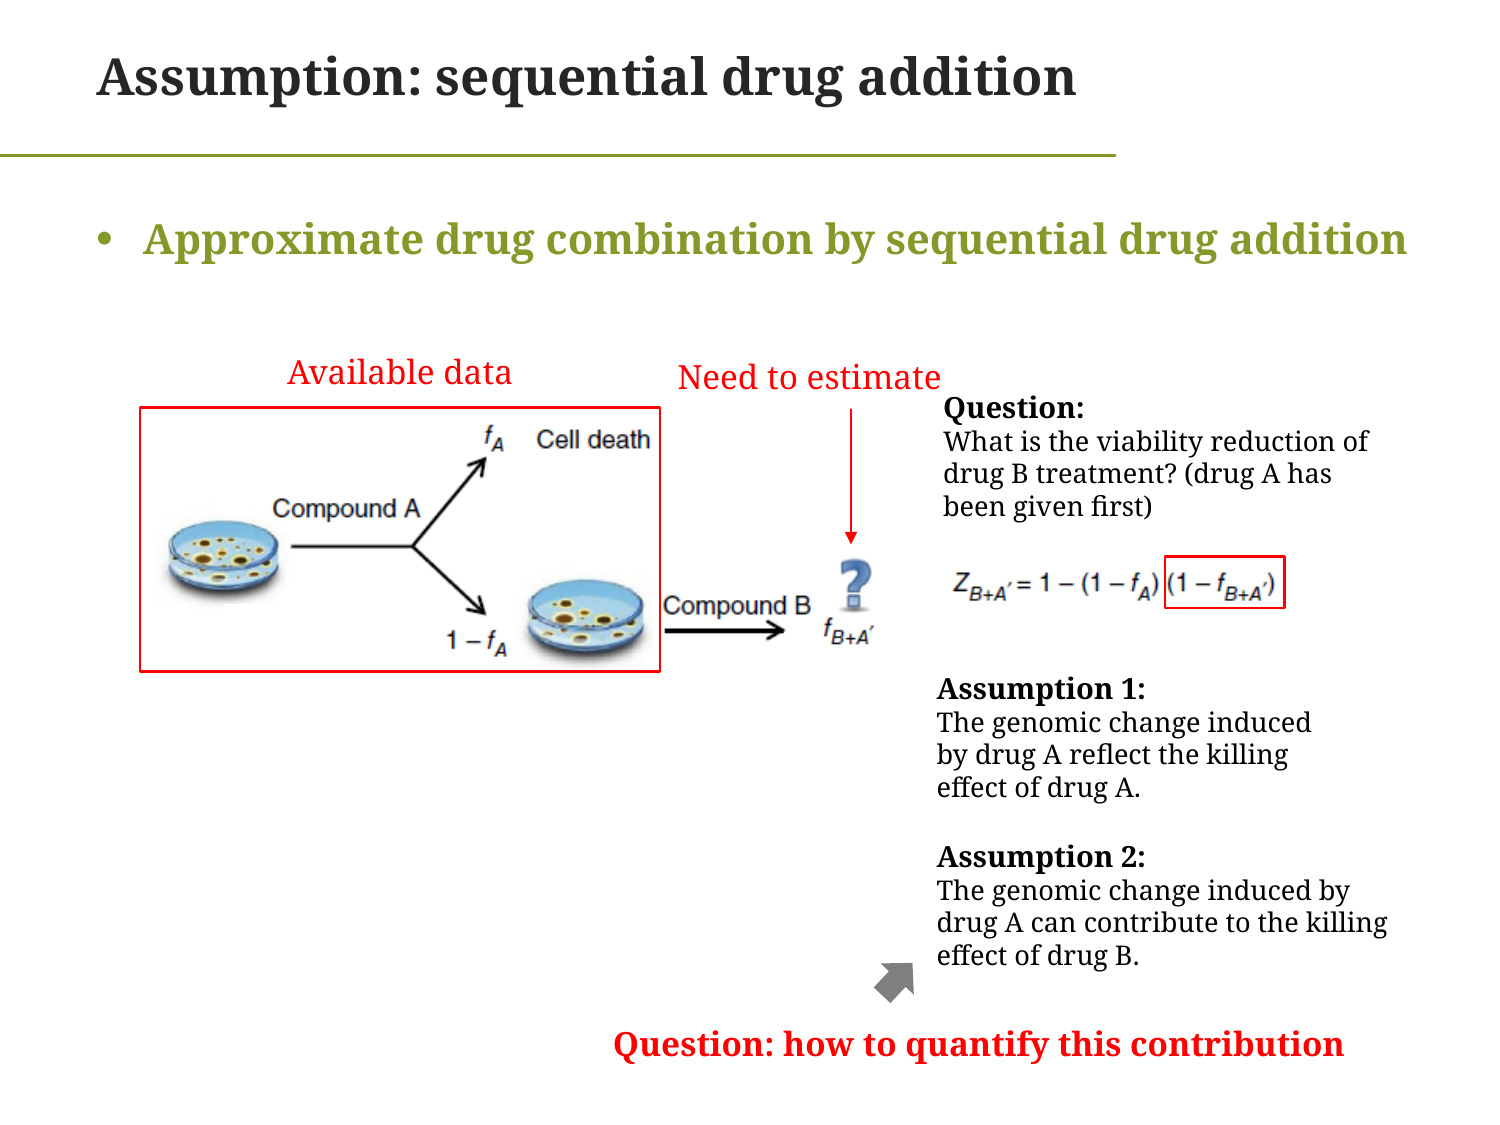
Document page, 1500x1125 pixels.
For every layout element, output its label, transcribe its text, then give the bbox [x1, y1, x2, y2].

text_box Need to estimate [662, 348, 957, 404]
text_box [139, 397, 889, 851]
text_box Question: how to quantify this contribution [598, 1015, 1361, 1071]
title Assumption: sequential drug addition [81, 12, 1116, 138]
picture [943, 556, 1285, 609]
text_box Available data [272, 344, 528, 397]
text_box Assumption 1: The genomic change induced by drug A reflect the killing effect of drug A. [921, 662, 1361, 830]
text_box [873, 962, 914, 1004]
text_box Assumption 2: The genomic change induced by drug A can contribute to the killing effect of drug B. [921, 830, 1403, 1013]
text_box Question: What is the viability reduction of drug B treatment? (drug A has been given first) [928, 381, 1389, 564]
list Approximate drug combination by sequential drug addition [81, 205, 1427, 1042]
